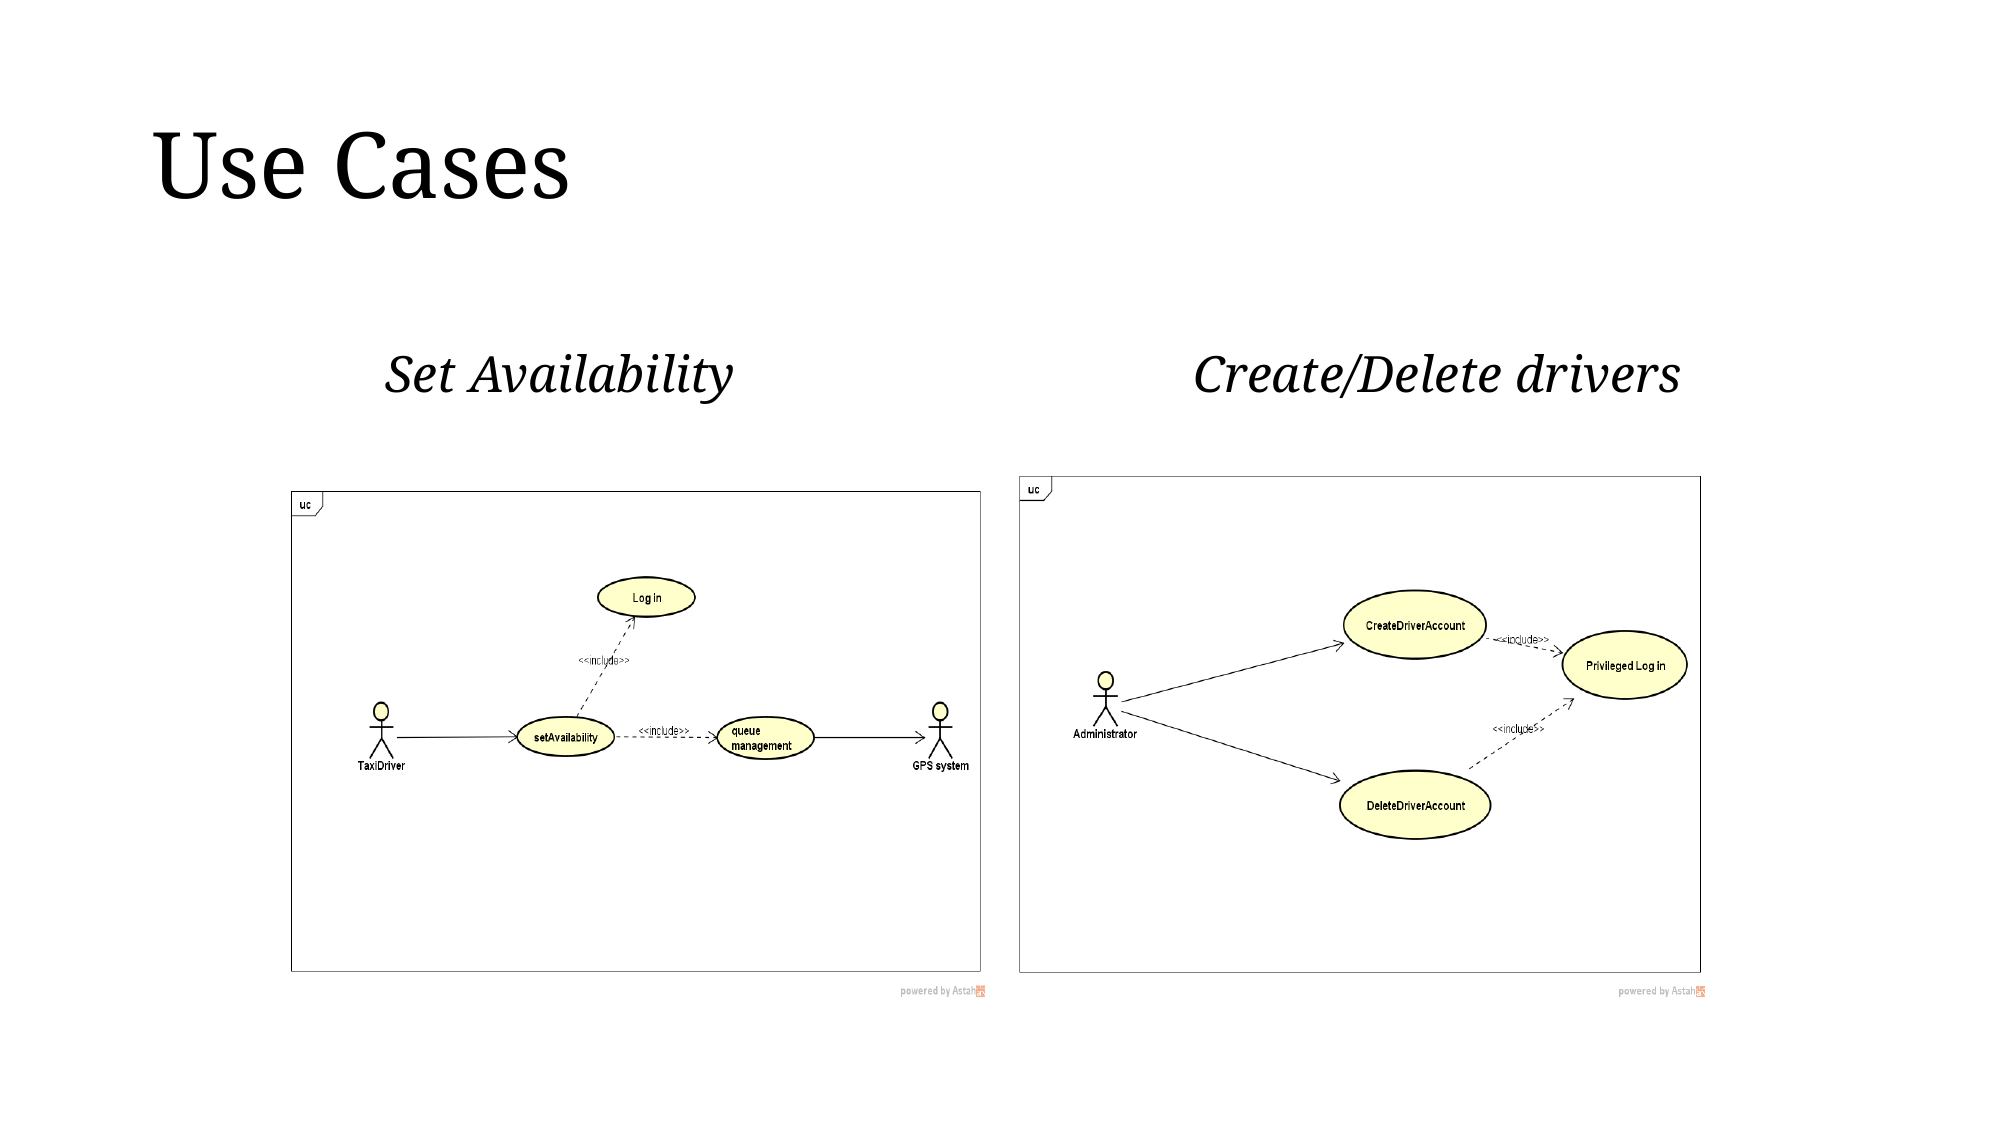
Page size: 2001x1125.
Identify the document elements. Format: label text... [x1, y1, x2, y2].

title Use Cases [137, 59, 1863, 278]
list Create/Delete drivers [1012, 275, 1863, 411]
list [283, 481, 988, 1000]
list Set Availability [137, 275, 984, 411]
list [1011, 465, 1708, 1000]
